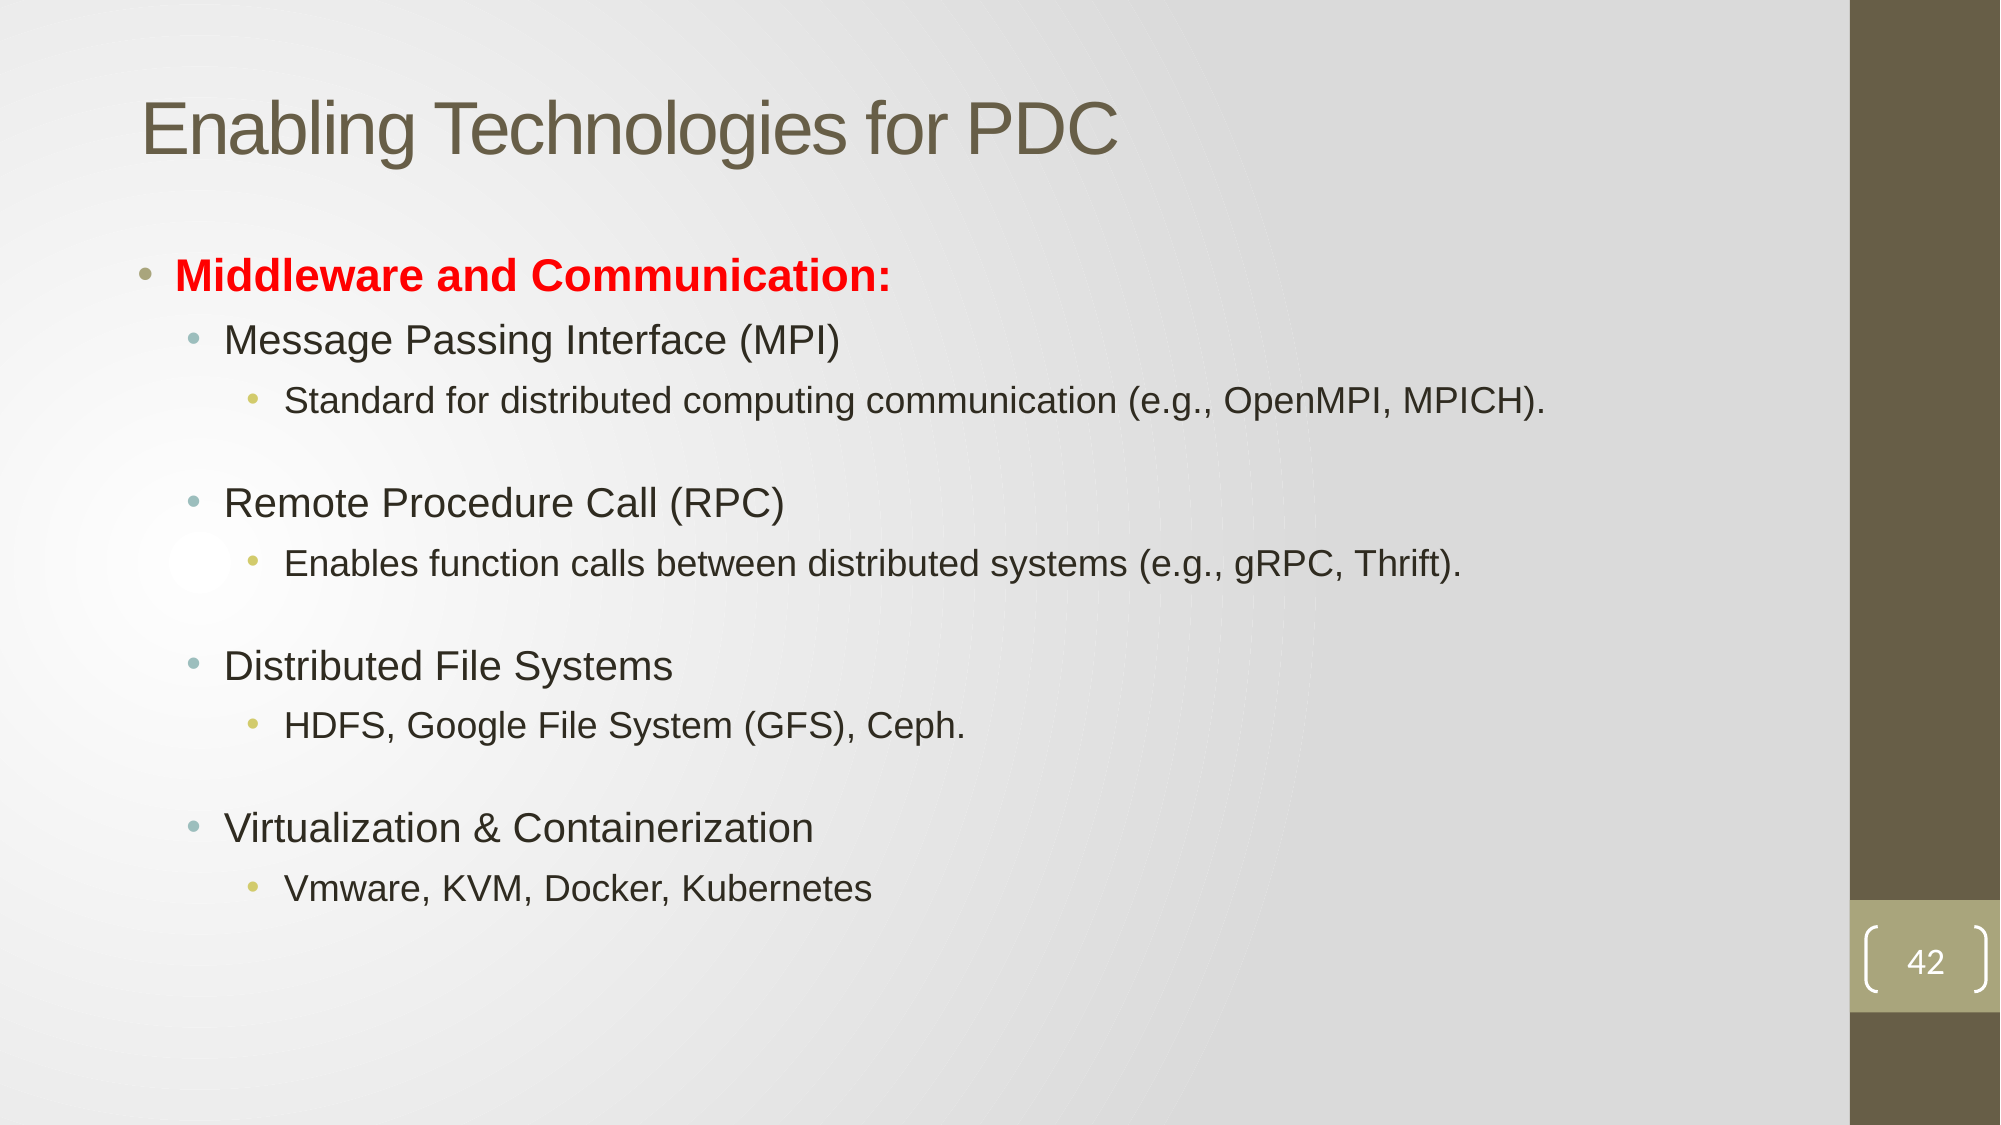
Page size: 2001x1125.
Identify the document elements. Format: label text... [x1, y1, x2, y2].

slide_number 42 [1864, 925, 1988, 994]
title Enabling Technologies for PDC [125, 90, 1791, 158]
text_box Middleware and Communication: Message Passing Interface (MPI) Standard for distributed computing communication (e.g., OpenMPI, MPICH). Remote Procedure Call (RPC) Enables function calls between distributed systems (e.g., gRPC, Thrift). Distributed File Systems HDFS, Google File System (GFS), Ceph. Virtualization & Containerization Vmware, KVM, Docker, Kubernetes [103, 238, 1816, 1125]
